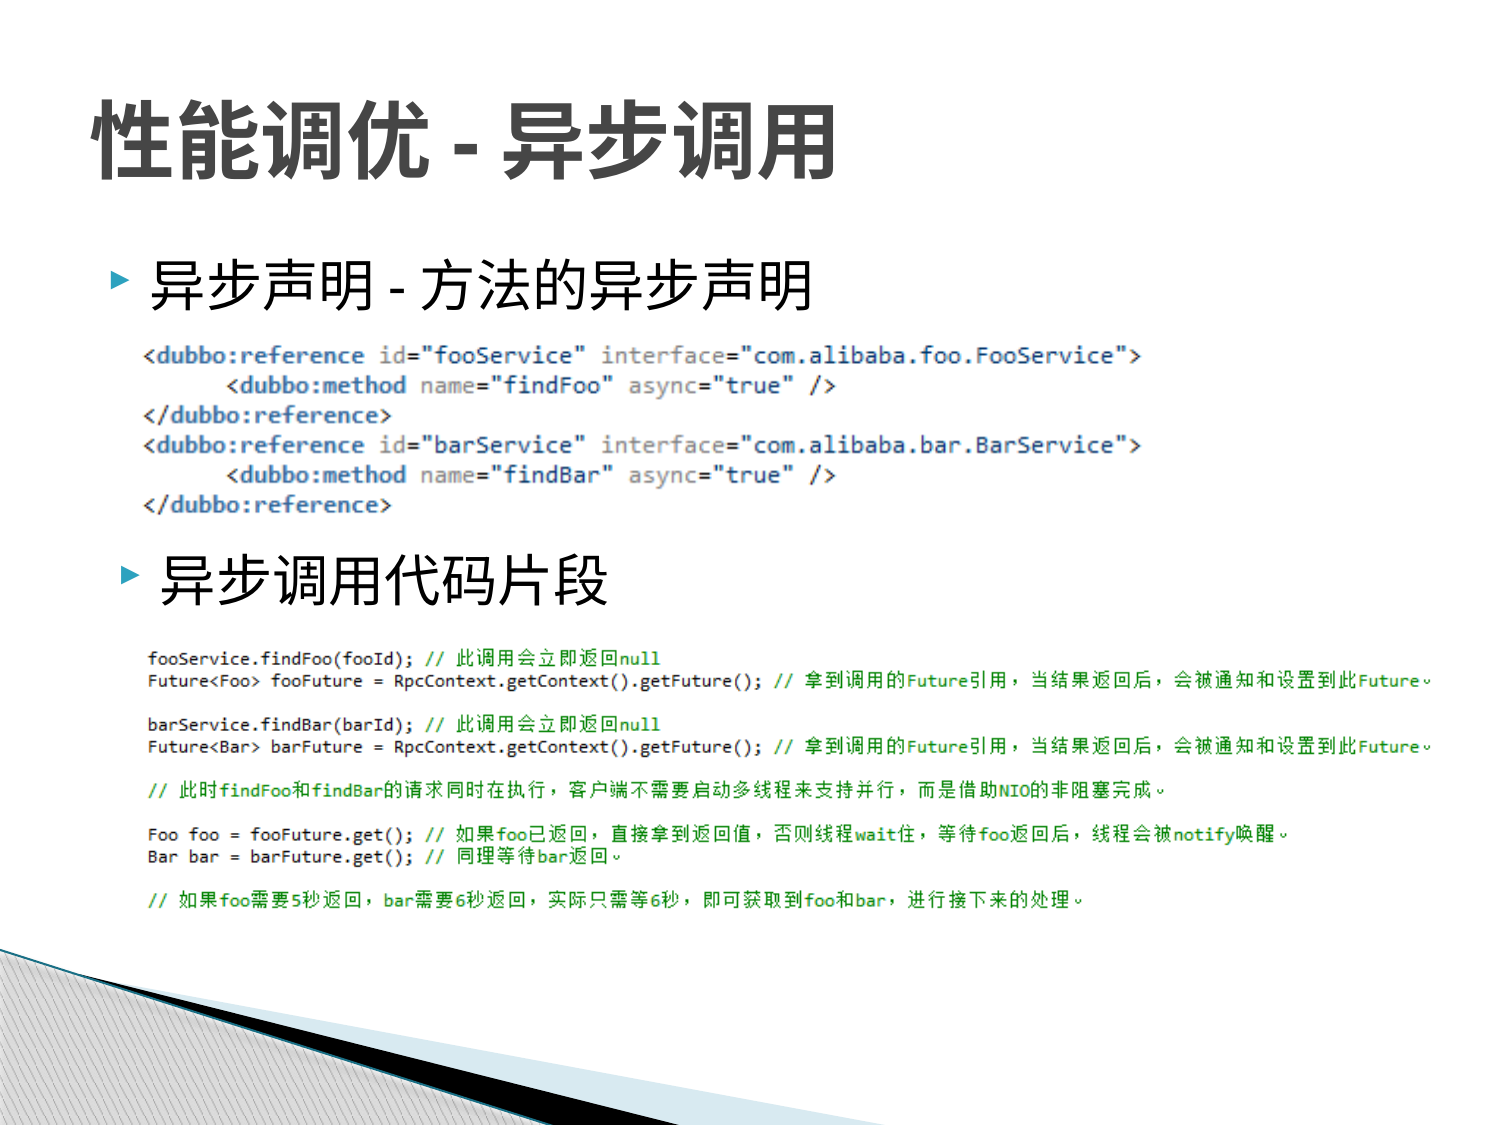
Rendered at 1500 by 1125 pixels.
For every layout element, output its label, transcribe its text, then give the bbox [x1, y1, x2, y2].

list 异步声明-方法的异步声明 [75, 243, 1425, 327]
text_box 异步调用代码片段 [85, 538, 1435, 622]
title 性能调优-异步调用 [75, 45, 1425, 233]
picture [139, 642, 1436, 918]
picture [135, 334, 1164, 540]
